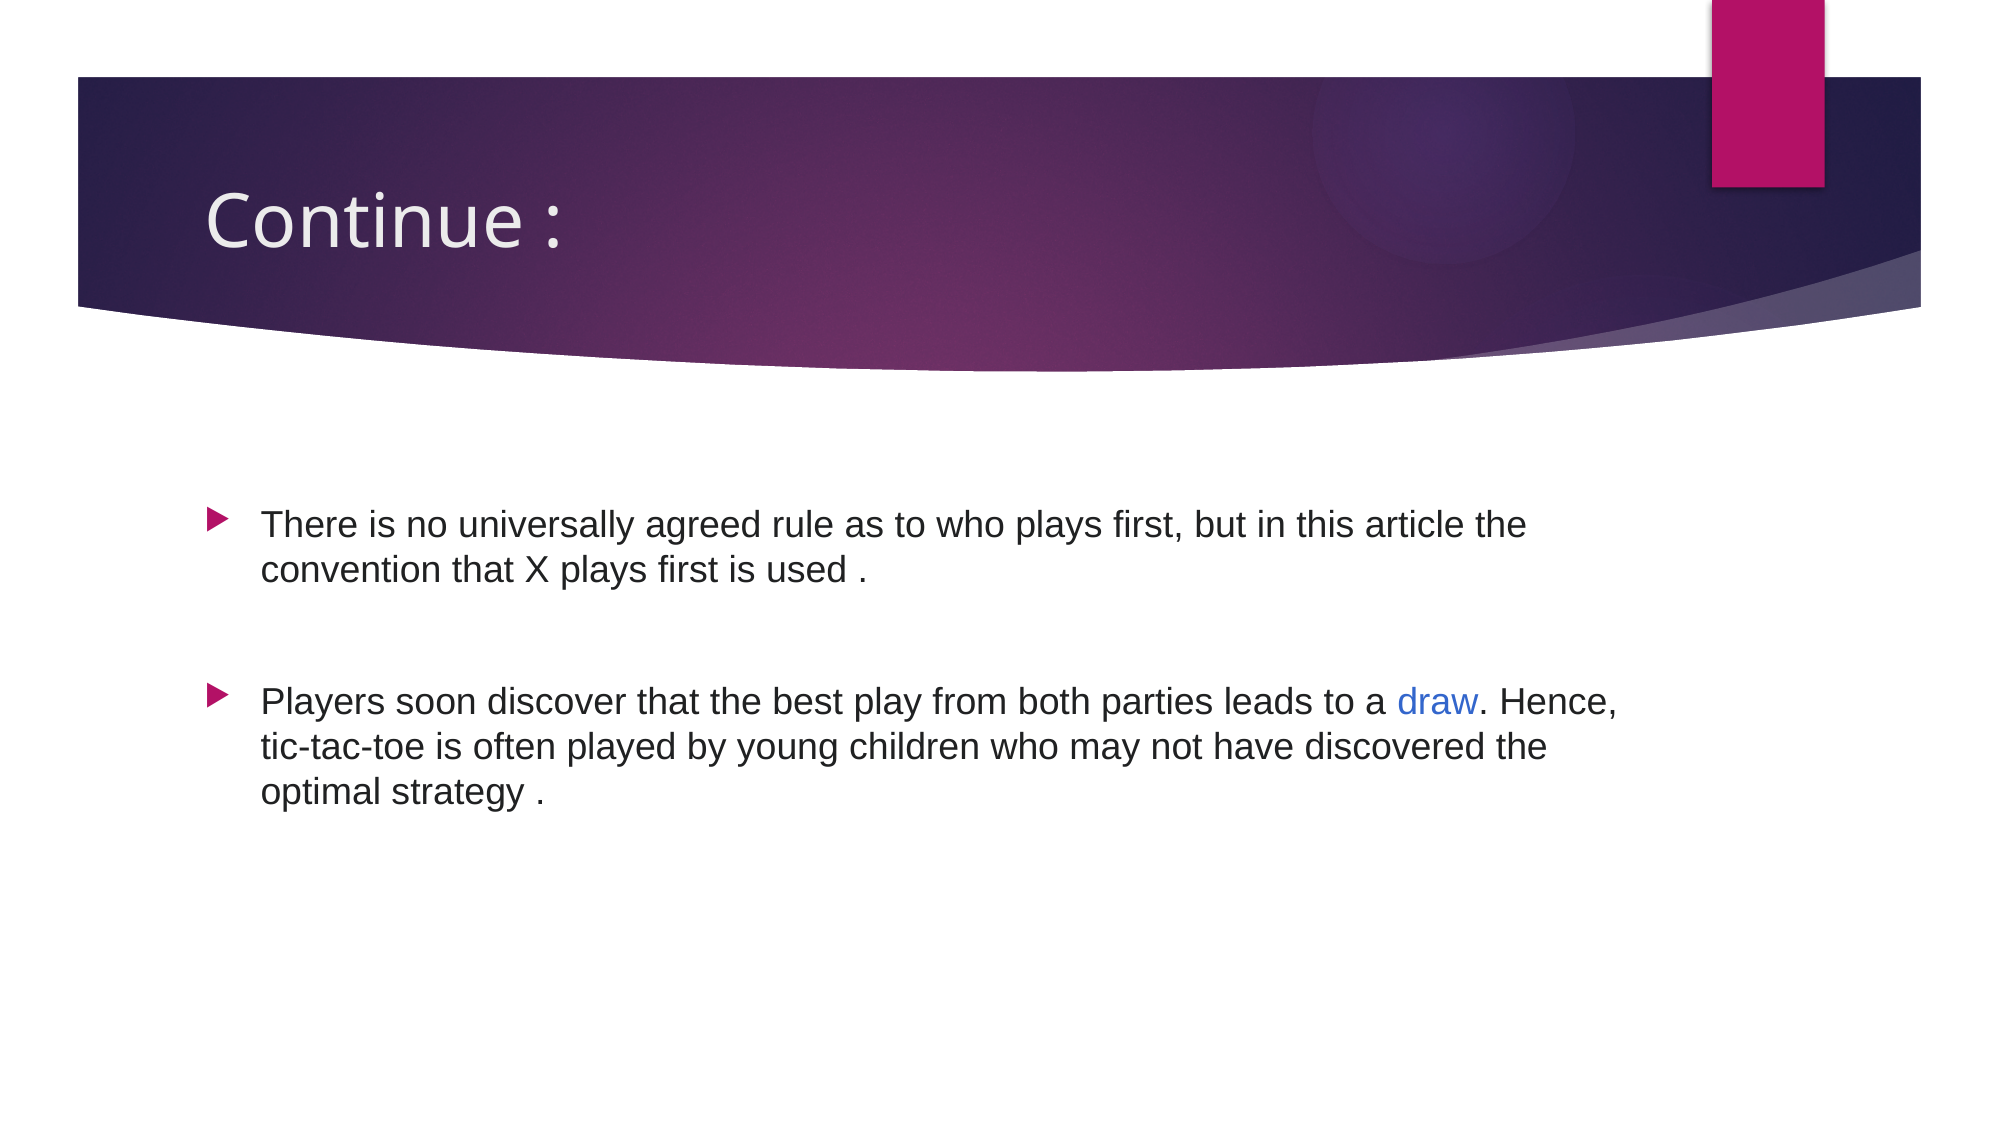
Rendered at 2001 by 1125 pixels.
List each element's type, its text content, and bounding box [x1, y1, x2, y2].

list There is no universally agreed rule as to who plays first, but in this article the convention that X plays first is used . Players soon discover that the best play from both parties leads to a draw. Hence, tic-tac-toe is often played by young children who may not have discovered the optimal strategy . [189, 427, 1638, 988]
title Continue : [189, 159, 1627, 276]
